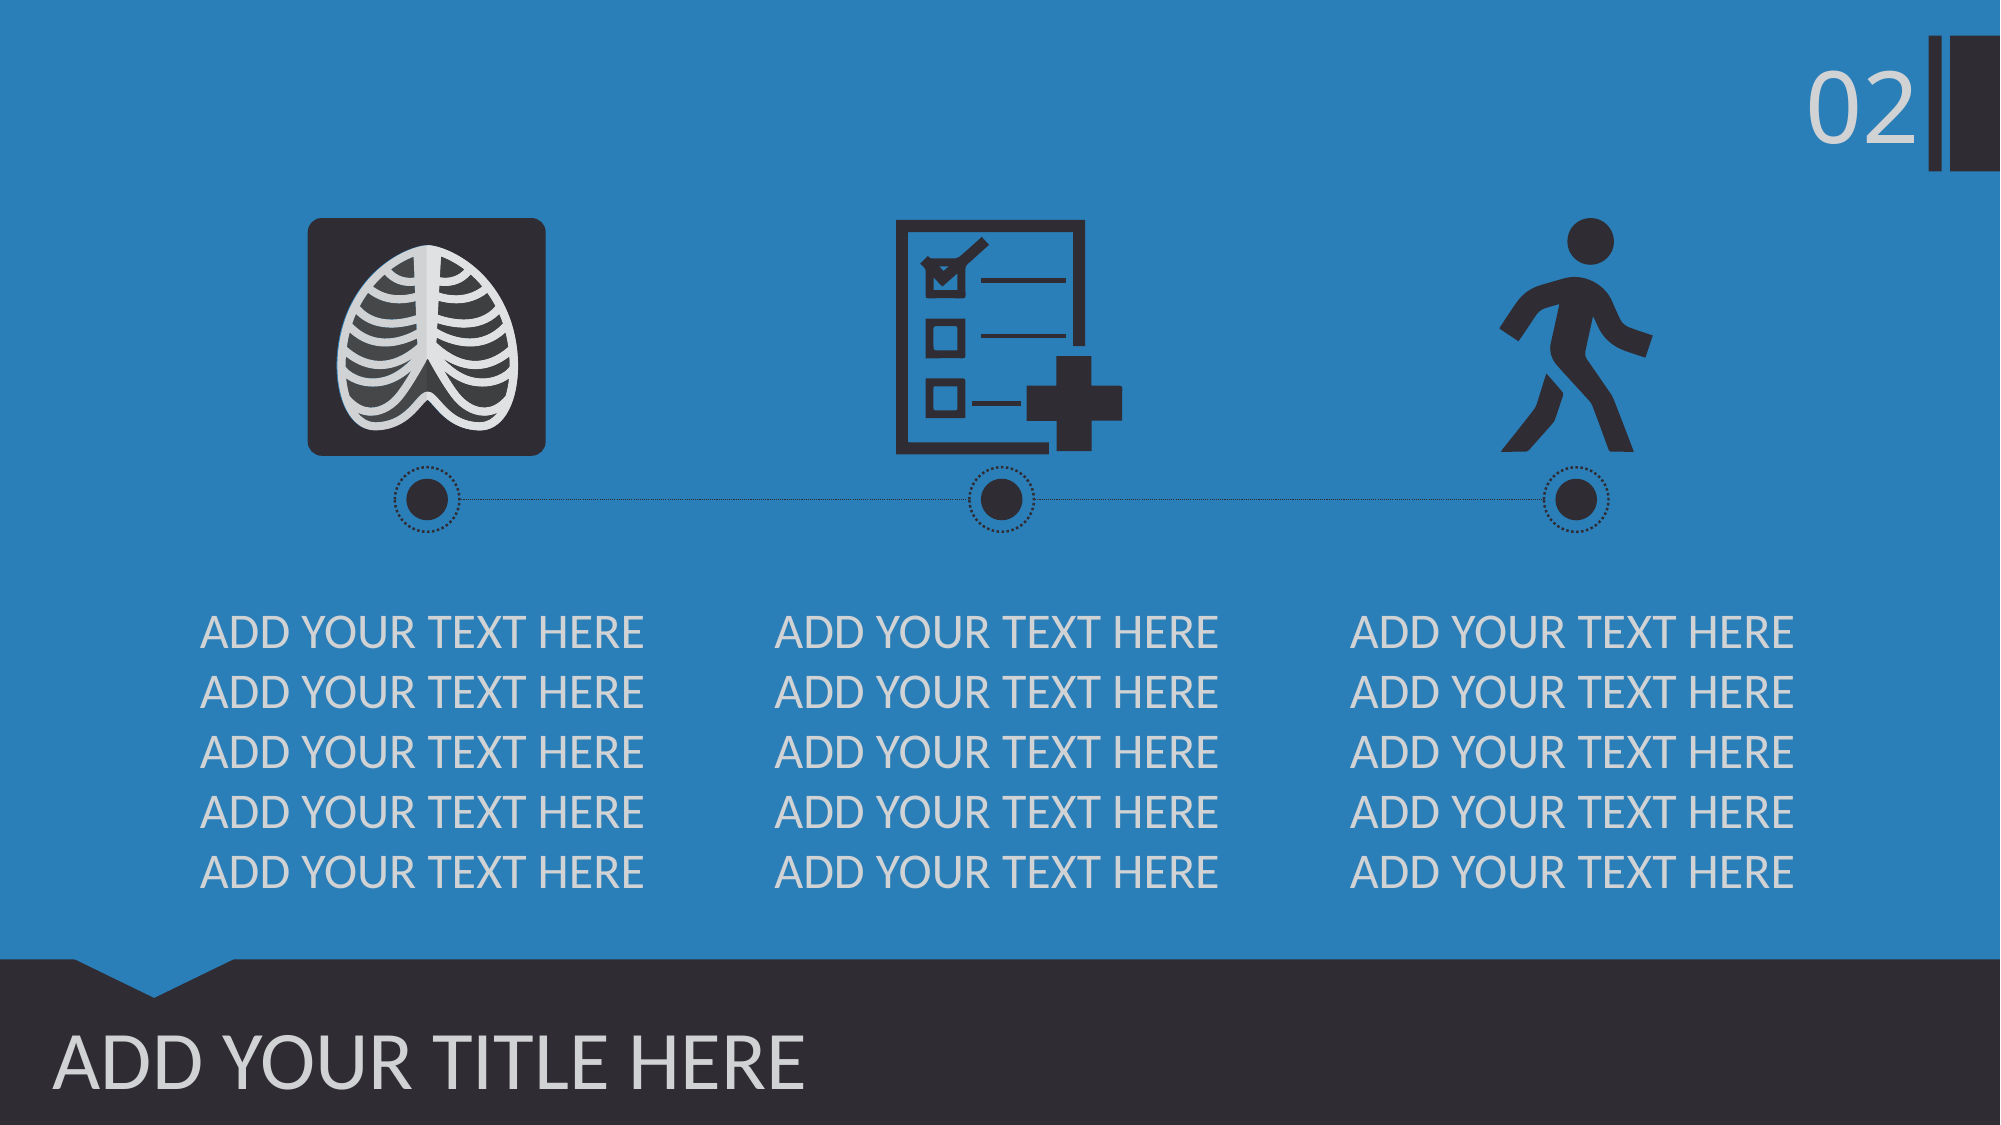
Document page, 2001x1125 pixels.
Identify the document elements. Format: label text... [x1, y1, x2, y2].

text_box ADD YOUR TEXT HERE ADD YOUR TEXT HERE ADD YOUR TEXT HERE ADD YOUR TEXT HERE ADD YOUR TEXT HERE [1335, 590, 1835, 925]
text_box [896, 219, 1123, 455]
text_box ADD YOUR TEXT HERE ADD YOUR TEXT HERE ADD YOUR TEXT HERE ADD YOUR TEXT HERE ADD YOUR TEXT HERE [759, 590, 1259, 925]
text_box 02 [1790, 36, 1946, 172]
picture [968, 465, 1036, 533]
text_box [0, 925, 2000, 1125]
picture [393, 465, 461, 533]
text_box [1499, 217, 1653, 452]
text_box [1949, 35, 2000, 172]
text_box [307, 218, 547, 456]
picture [1542, 465, 1610, 534]
text_box ADD YOUR TEXT HERE ADD YOUR TEXT HERE ADD YOUR TEXT HERE ADD YOUR TEXT HERE ADD YOUR TEXT HERE [185, 590, 685, 925]
